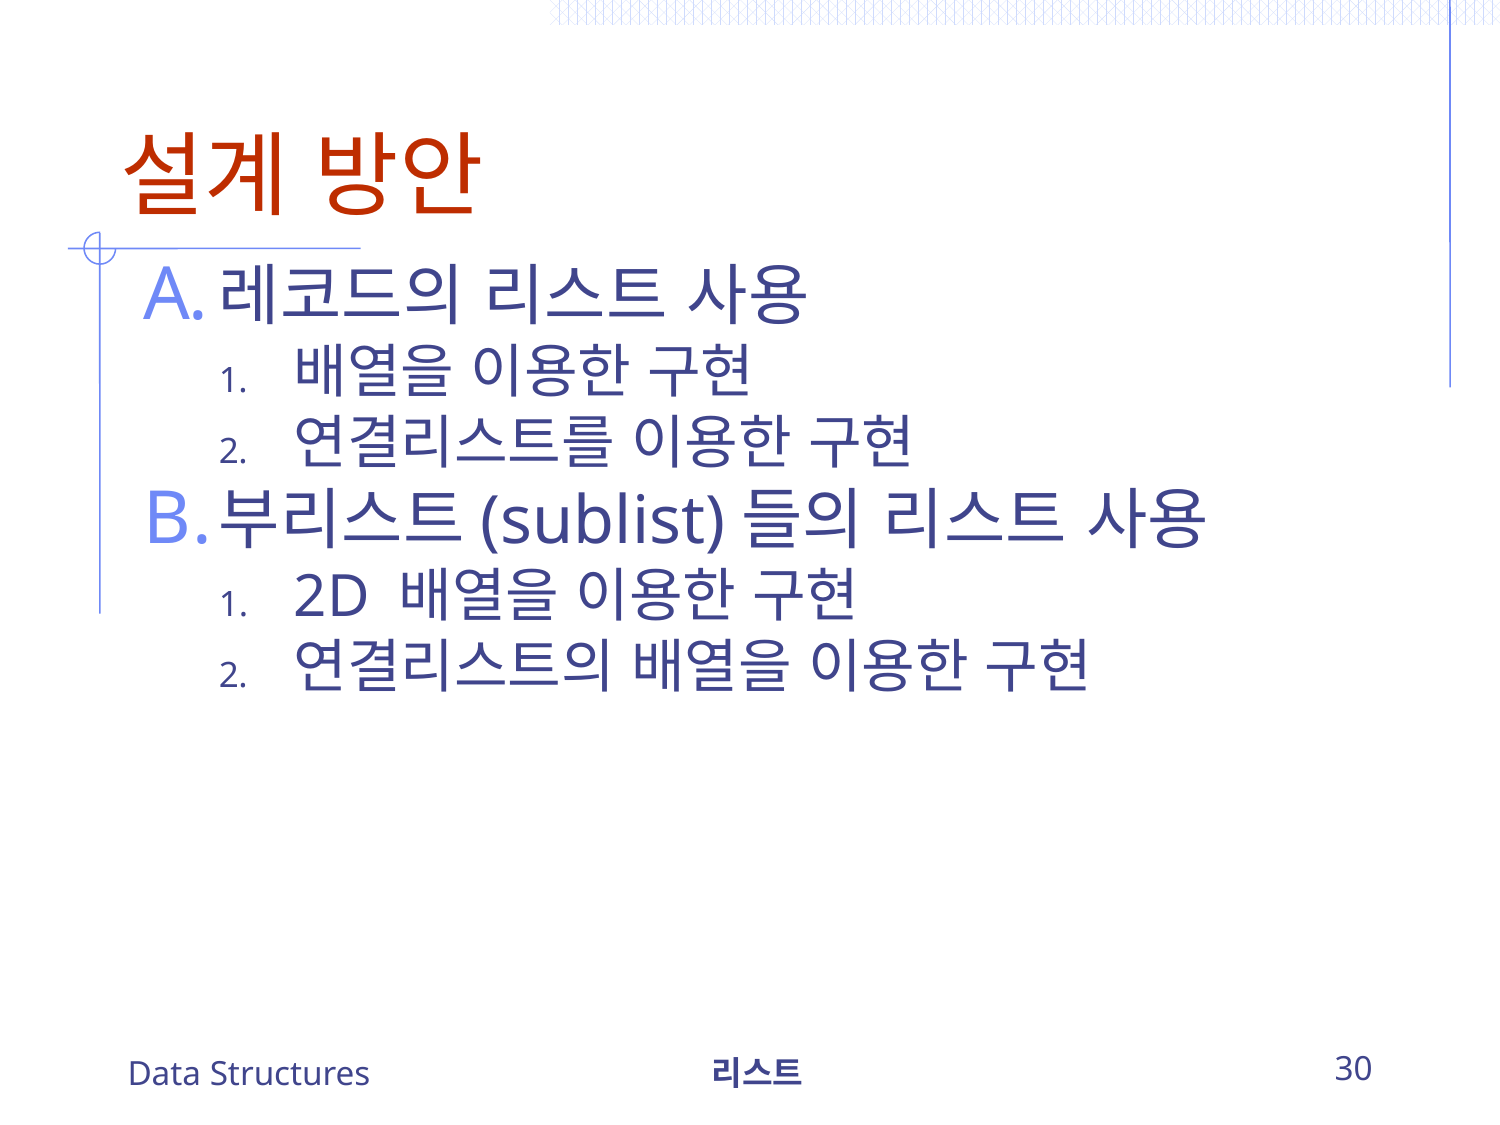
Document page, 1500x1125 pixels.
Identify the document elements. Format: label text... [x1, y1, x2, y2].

slide_number 30 [1074, 1024, 1388, 1101]
list 레코드의 리스트 사용 배열을 이용한 구현 연결리스트를 이용한 구현 부리스트(sublist)들의 리스트 사용 2D 배열을 이용한 구현 연결리스트의 배열을 이용한 구현 [128, 257, 1341, 985]
footer 리스트 [527, 1024, 988, 1101]
slide_number Data Structures [112, 1024, 516, 1101]
title 설계 방안 [105, 46, 1381, 235]
